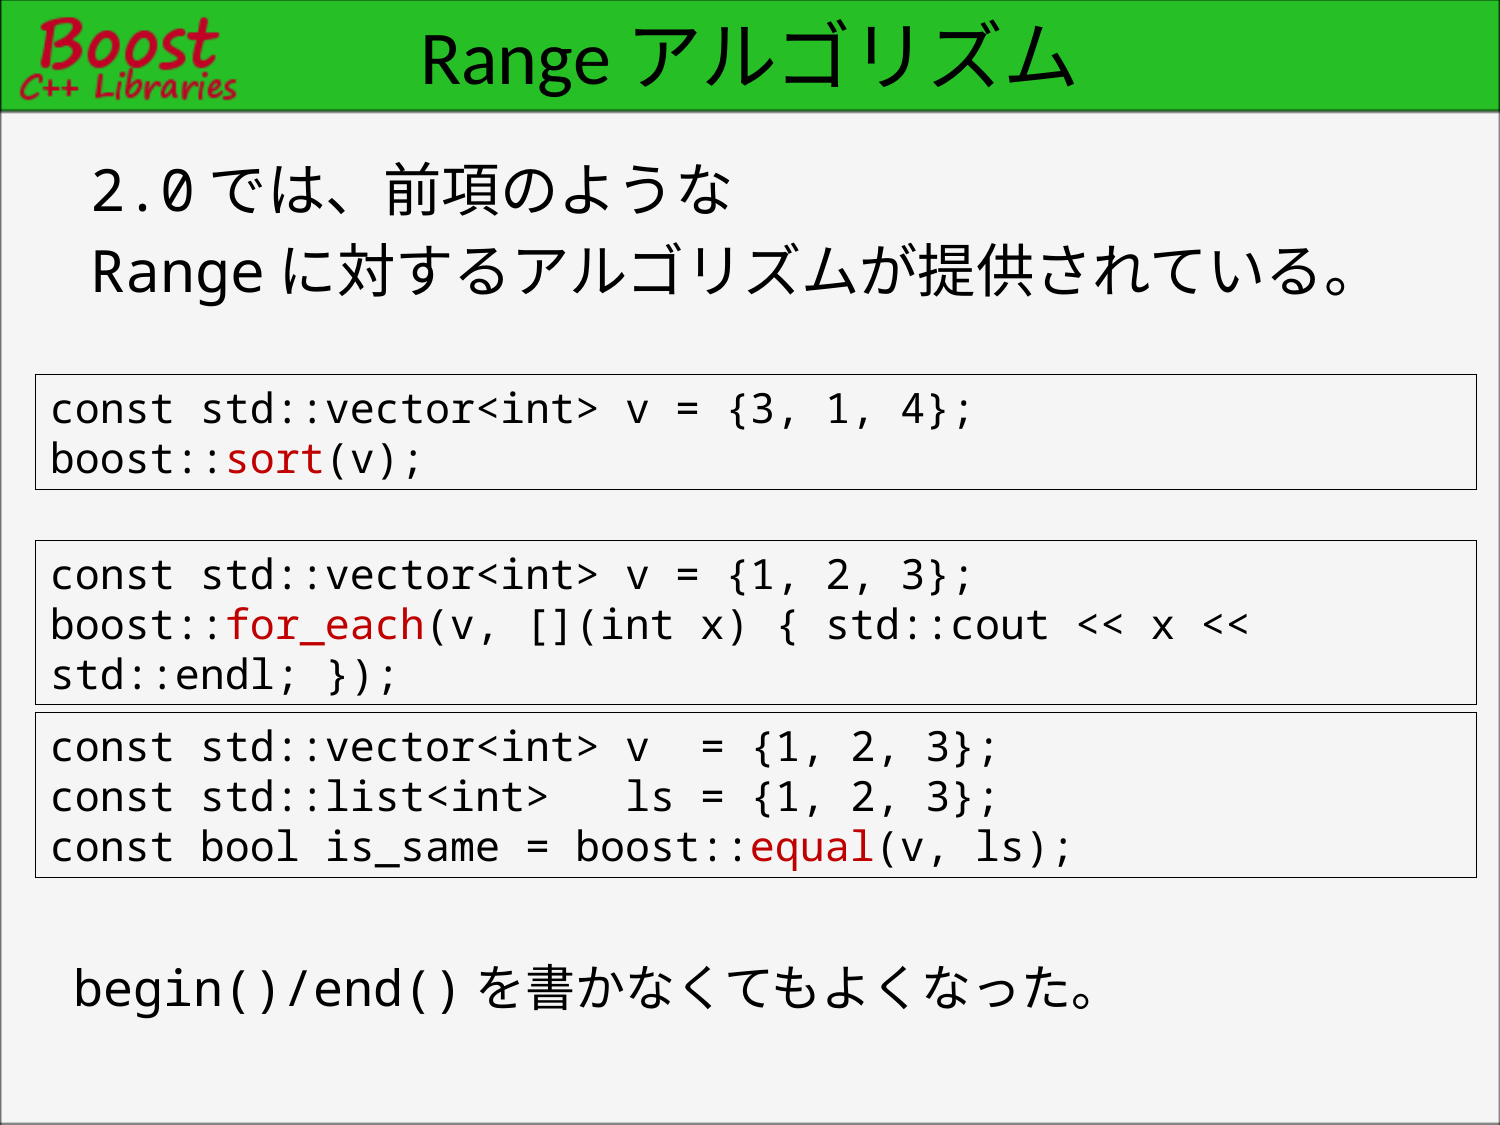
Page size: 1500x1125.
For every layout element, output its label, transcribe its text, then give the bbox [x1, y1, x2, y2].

picture [0, 108, 1500, 1125]
text_box const std::vector<int> v = {3, 1, 4}; boost::sort(v); [35, 374, 1477, 490]
text_box begin()/end()を書かなくてもよくなった。 [58, 949, 1161, 1043]
list 2.0では、前項のような Rangeに対するアルゴリズムが提供されている。 [75, 145, 1425, 305]
text_box const std::vector<int> v = {1, 2, 3}; boost::for_each(v, [](int x) { std::cout << x << std::endl; }); [35, 540, 1477, 705]
text_box const std::vector<int> v = {1, 2, 3}; const std::list<int> ls = {1, 2, 3}; const bool is_same = boost::equal(v, ls); [35, 712, 1477, 878]
title Rangeアルゴリズム [0, 0, 1500, 108]
